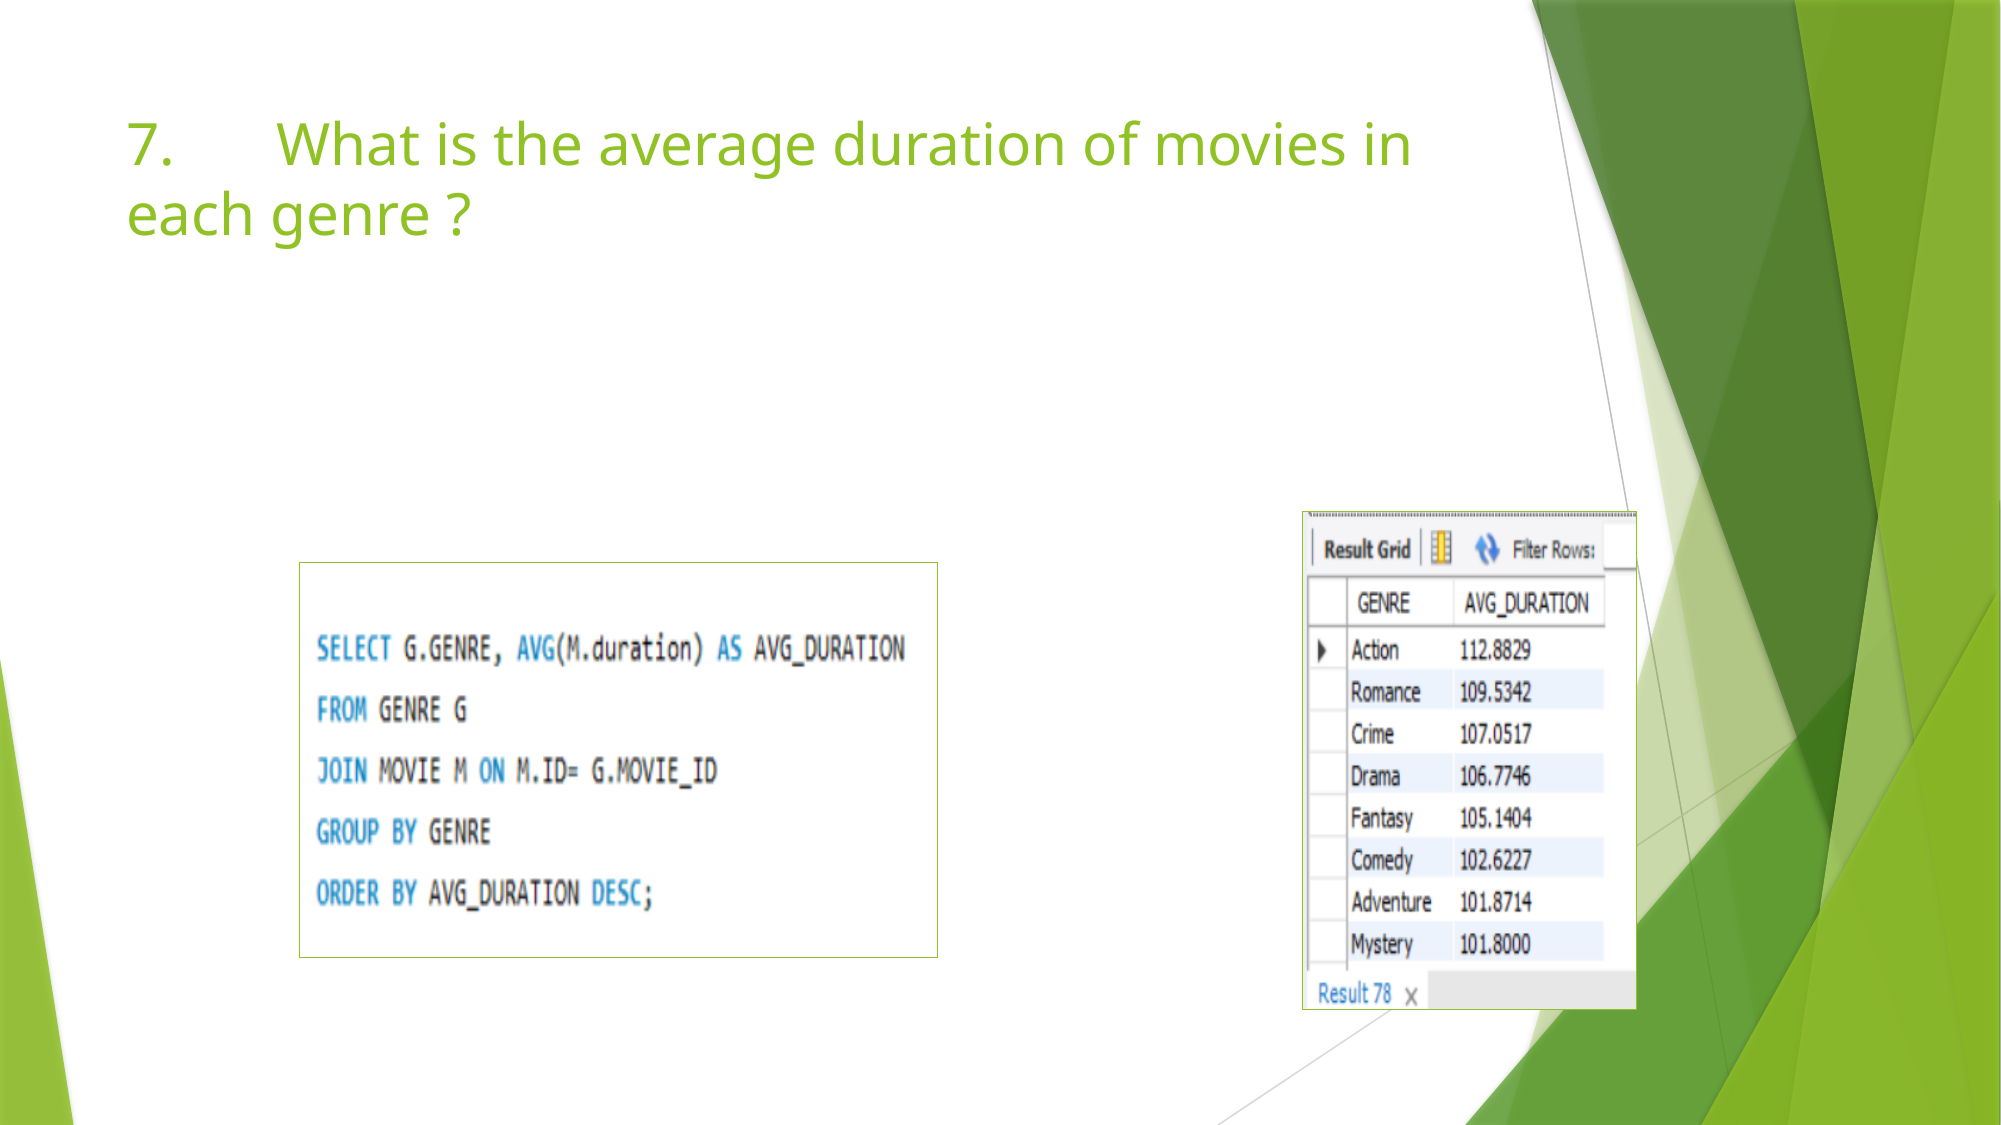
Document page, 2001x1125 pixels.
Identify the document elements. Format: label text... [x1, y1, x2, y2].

picture [299, 561, 938, 959]
title 7. What is the average duration of movies in each genre ? [111, 99, 1522, 317]
picture [1301, 510, 1637, 1010]
